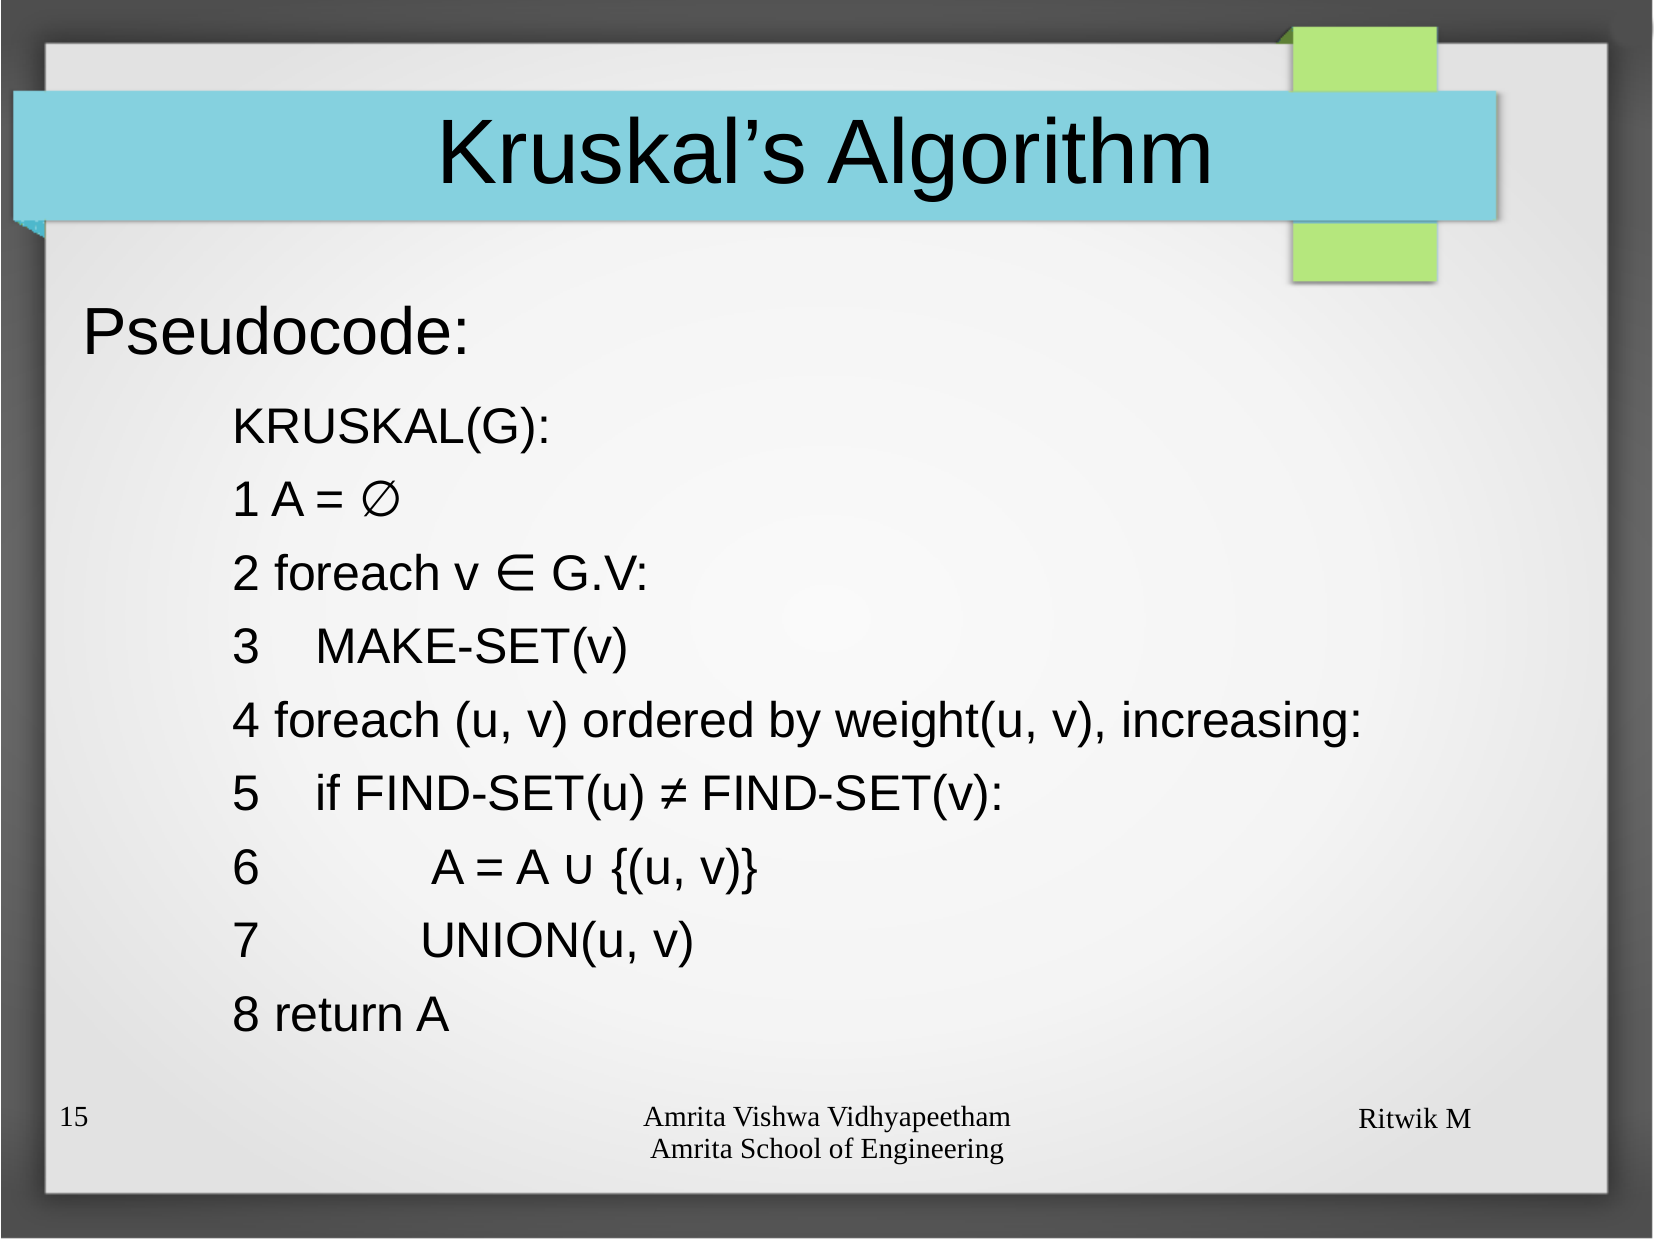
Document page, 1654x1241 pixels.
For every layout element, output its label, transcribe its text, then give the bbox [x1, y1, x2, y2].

footer Amrita Vishwa Vidhyapeetham Amrita School of Engineering [565, 1100, 1090, 1185]
slide_number 14 [59, 1100, 444, 1185]
picture [1, 0, 1654, 1240]
title Kruskal’s Algorithm [82, 49, 1570, 256]
list Pseudocode: KRUSKAL(G): 1 A = ∅ 2 foreach v ∈ G.V: 3 MAKE-SET(v) 4 foreach (u, v) ordered by weight(u, v), increasing: 5 if FIND-SET(u) ≠ FIND-SET(v): 6 A = A ∪ {(u, v)} 7 UNION(u, v) 8 return A [82, 290, 1537, 1009]
